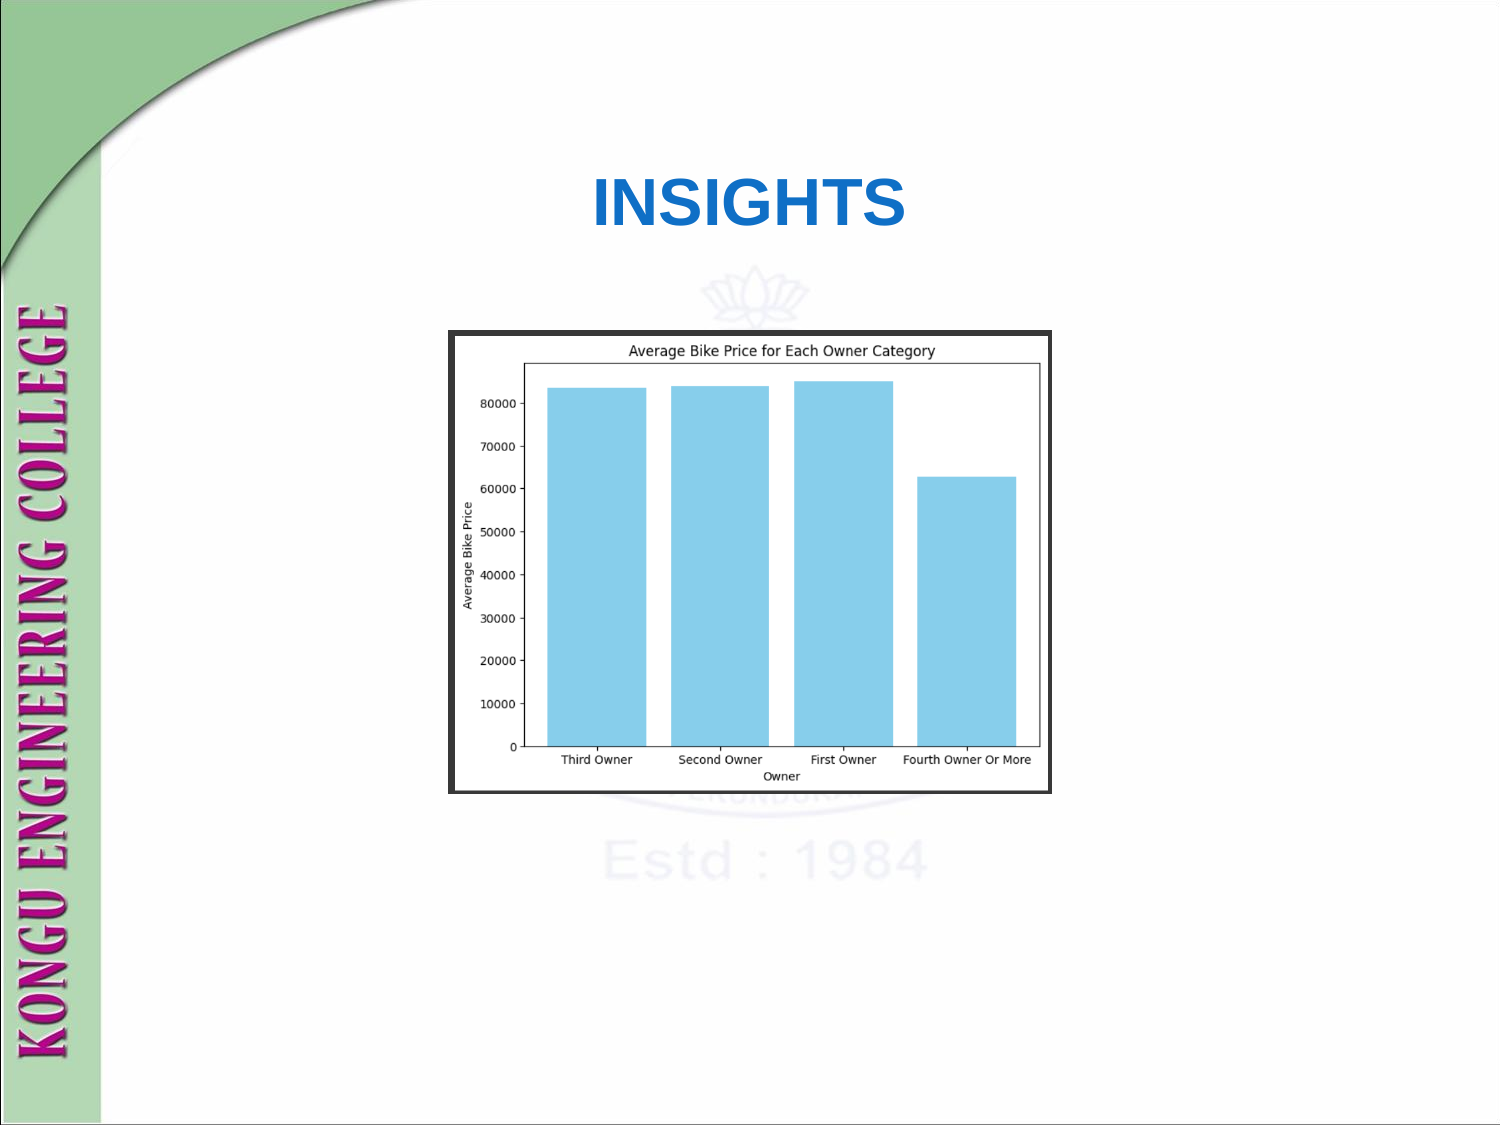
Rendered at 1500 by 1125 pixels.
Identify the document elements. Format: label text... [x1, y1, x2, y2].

title INSIGHTS [75, 51, 1425, 239]
picture [0, 0, 1500, 1125]
